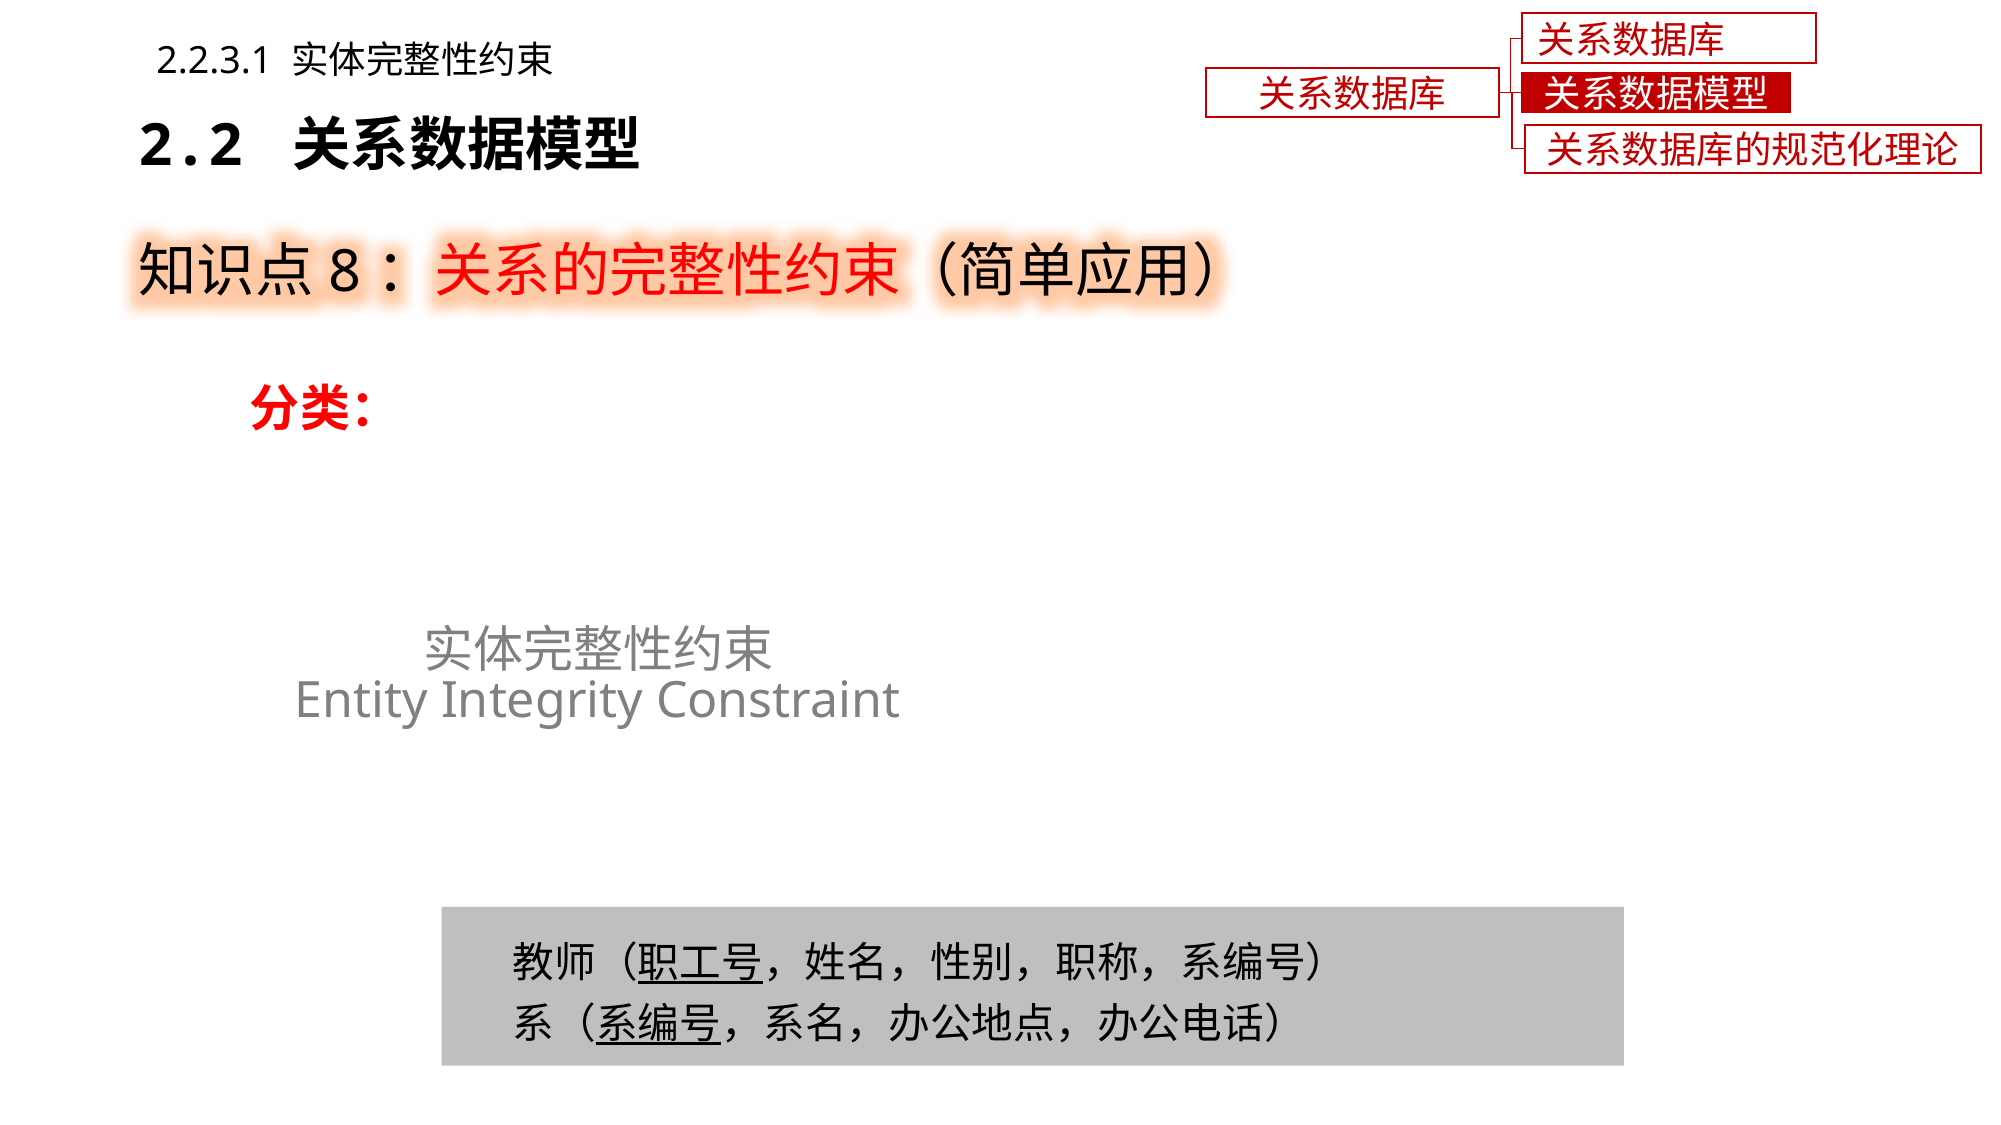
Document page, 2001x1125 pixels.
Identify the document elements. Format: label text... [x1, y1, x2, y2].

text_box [242, 490, 1879, 934]
text_box 2.2.3.1 实体完整性约束 [141, 28, 569, 89]
text_box 2.2 关系数据模型 [1525, 113, 1568, 124]
text_box 分类： [235, 369, 416, 444]
text_box 2.2.1.19 关系数据库 [118, 172, 1949, 335]
text_box 关系数据模型 [1523, 72, 1791, 113]
text_box 关系数据库概述 [1521, 12, 1817, 64]
text_box 知识点8：关系的完整性约束（简单应用） [120, 172, 1945, 329]
text_box 关系数据库的规范化理论 [1524, 124, 1982, 174]
text_box 2.2 关系数据模型 [120, 97, 1524, 151]
text_box 教师（职工号，姓名，性别，职称，系编号） 系（系编号，系名，办公地点，办公电话） [441, 934, 1625, 1067]
text_box 2.2.2.1 基本的关系操作 [114, 166, 1954, 339]
text_box 关系数据库 [1205, 67, 1499, 118]
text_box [1499, 38, 1523, 92]
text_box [1499, 92, 1525, 149]
